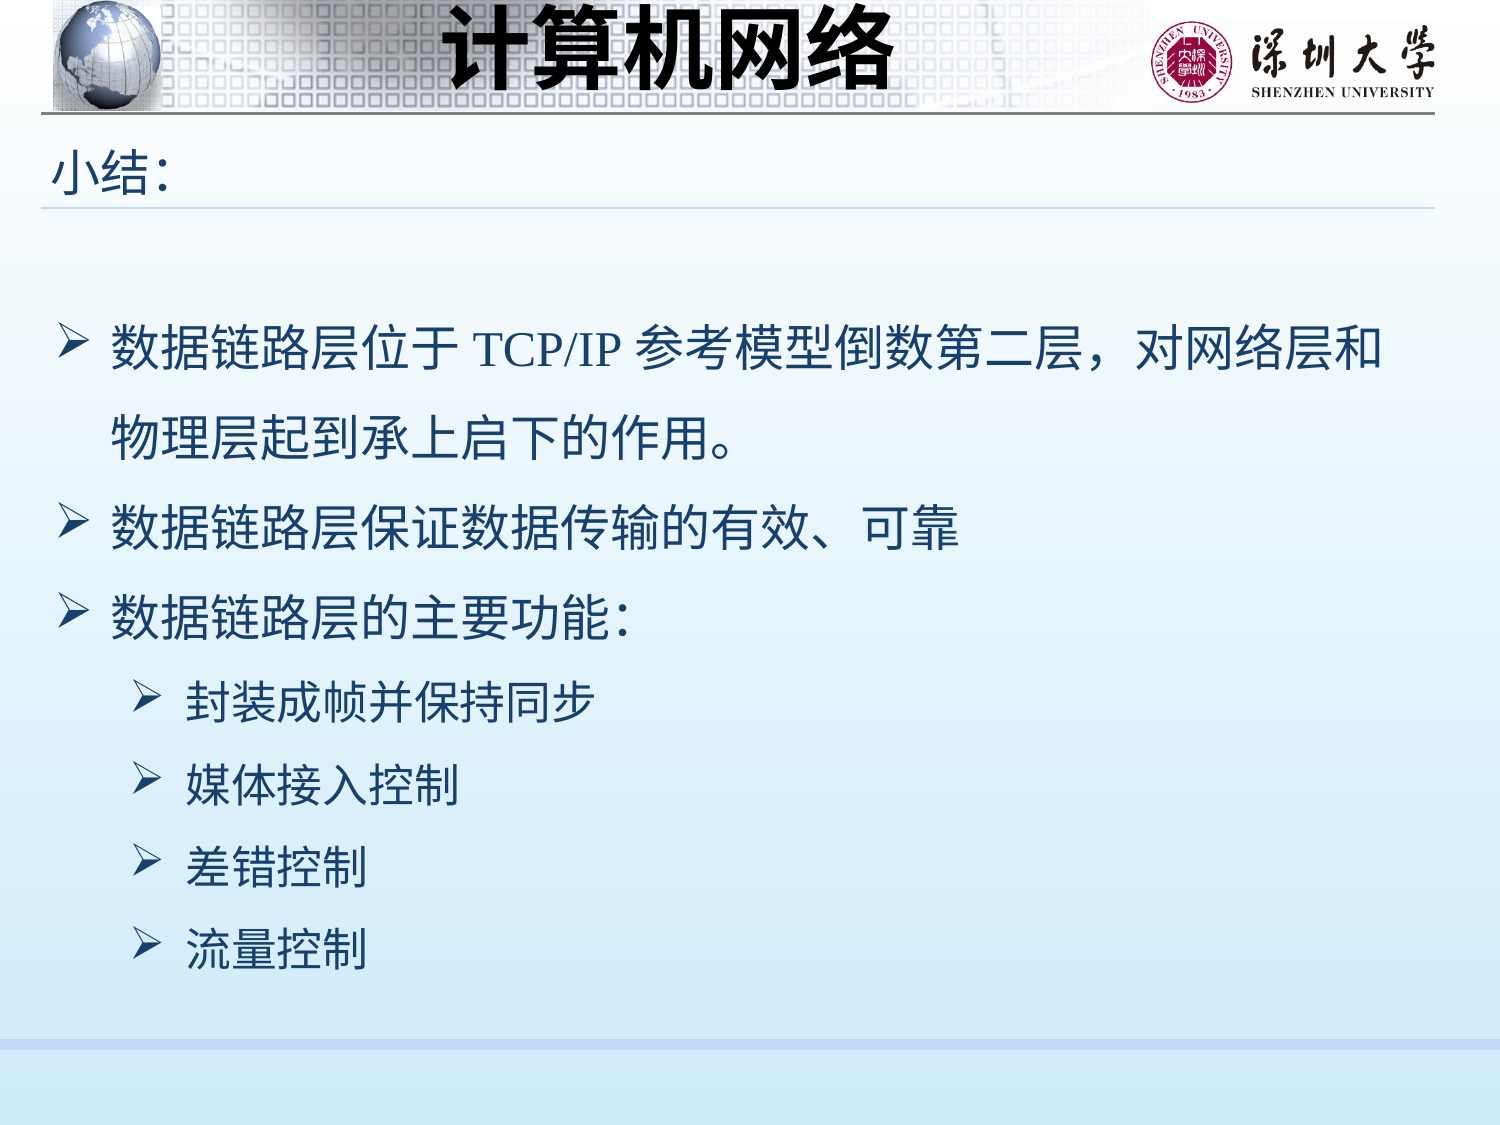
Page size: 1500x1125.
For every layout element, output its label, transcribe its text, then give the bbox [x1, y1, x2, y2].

picture [53, 0, 1436, 103]
text_box 数据链路层位于TCP/IP参考模型倒数第二层，对网络层和物理层起到承上启下的作用。 数据链路层保证数据传输的有效、可靠 数据链路层的主要功能： 封装成帧并保持同步 媒体接入控制 差错控制 流量控制 [39, 278, 1447, 984]
text_box 小结： [35, 103, 1465, 577]
